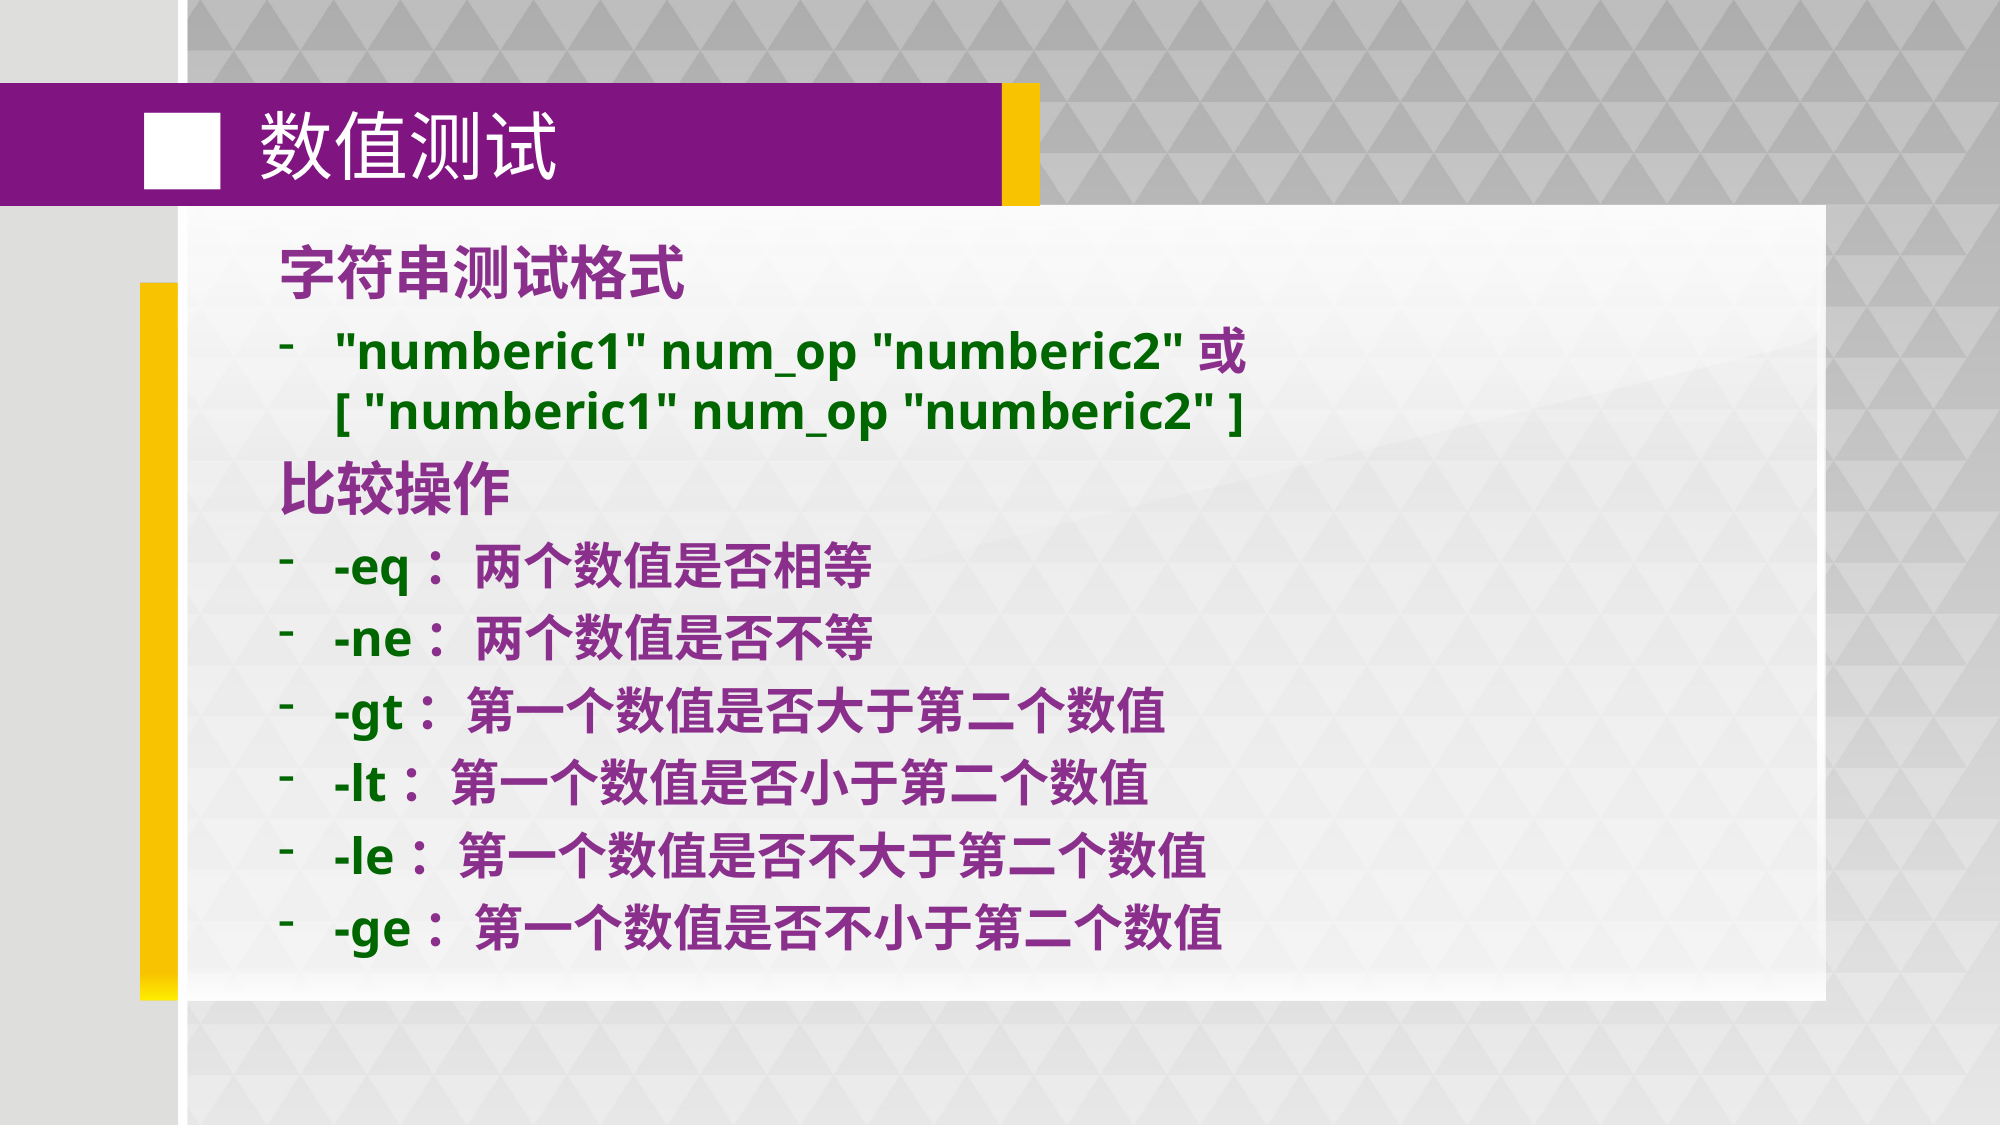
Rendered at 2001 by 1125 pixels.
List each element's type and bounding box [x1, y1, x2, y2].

picture [0, 0, 2000, 1125]
text_box [120, 69, 576, 206]
